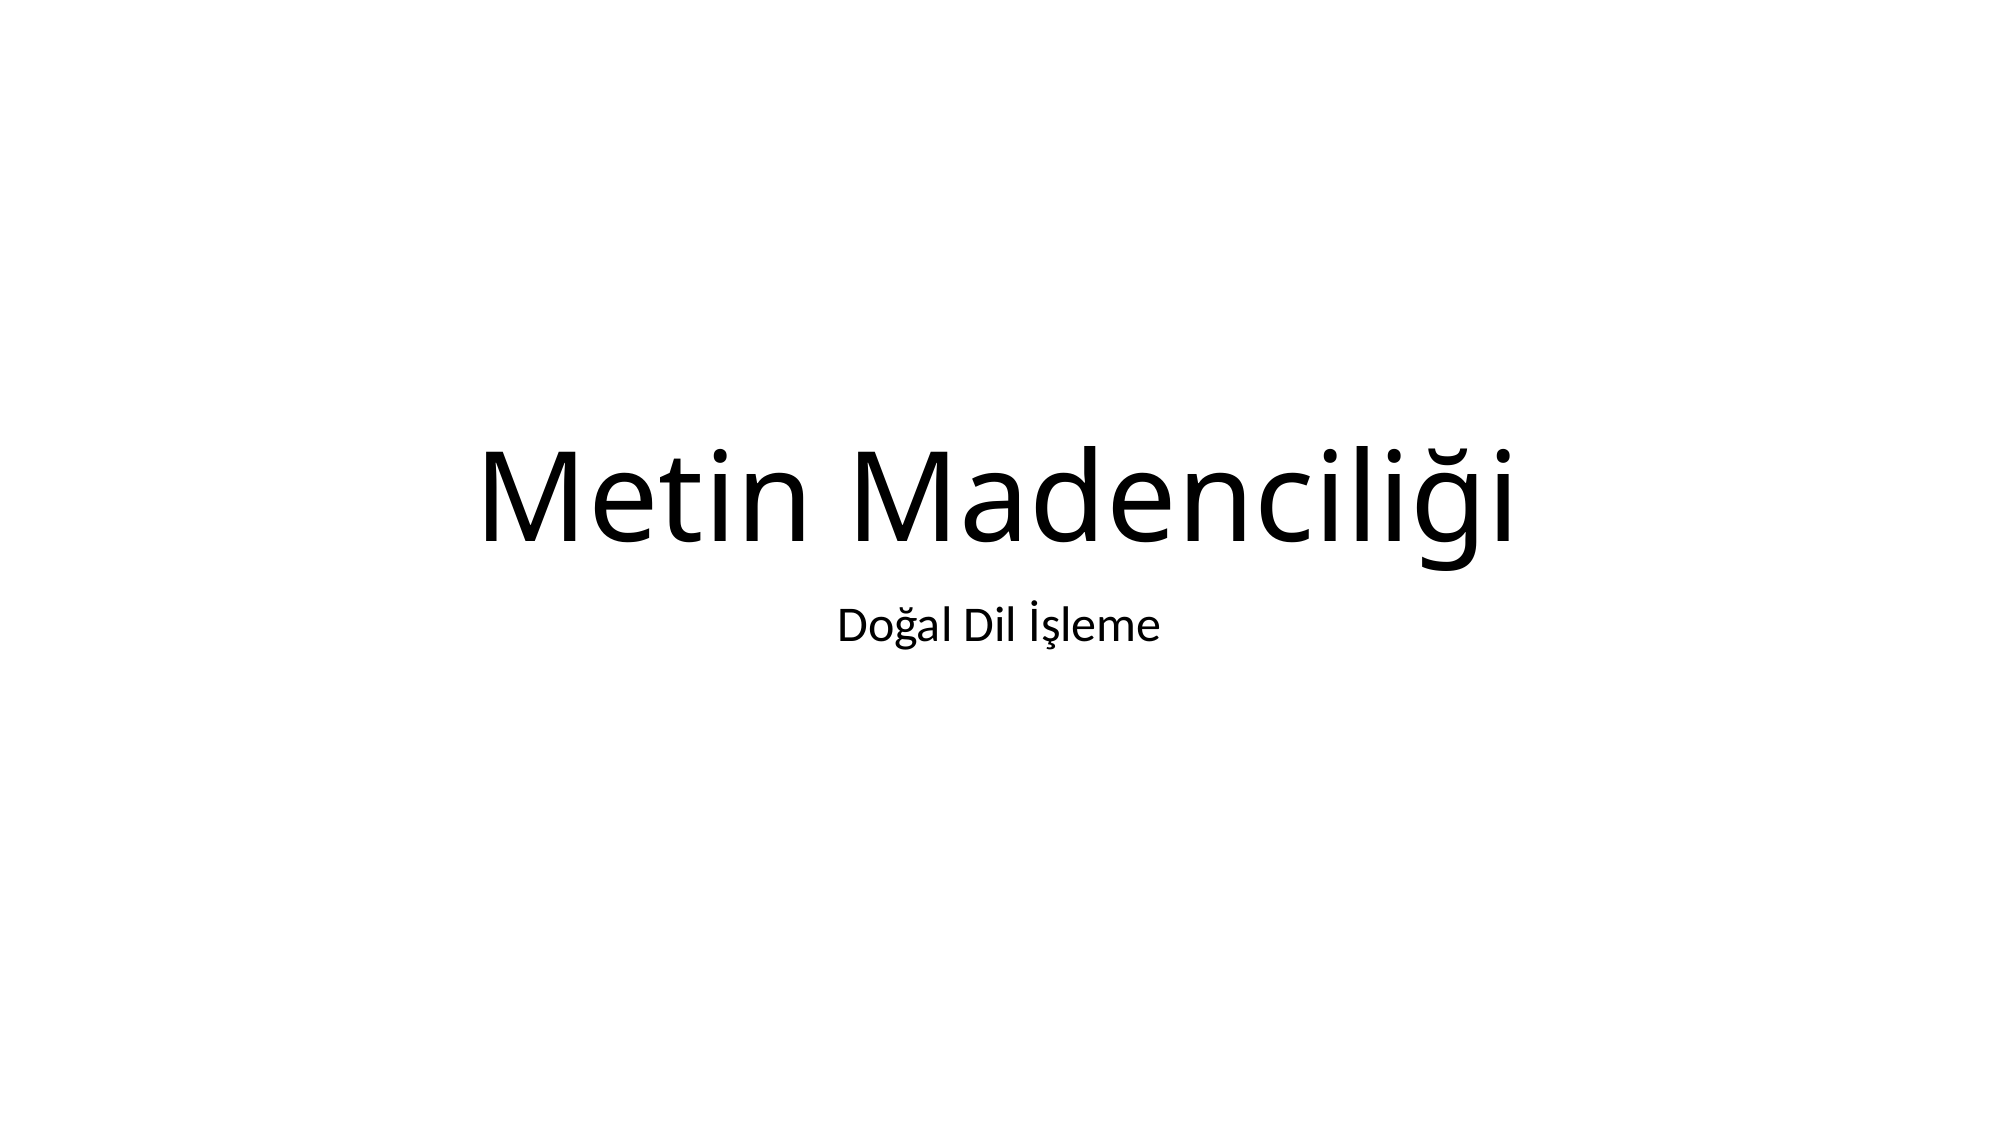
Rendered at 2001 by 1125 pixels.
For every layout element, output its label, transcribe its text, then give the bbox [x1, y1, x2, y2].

subtitle Doğal Dil İşleme [249, 590, 1750, 863]
title Metin Madenciliği [249, 184, 1750, 576]
